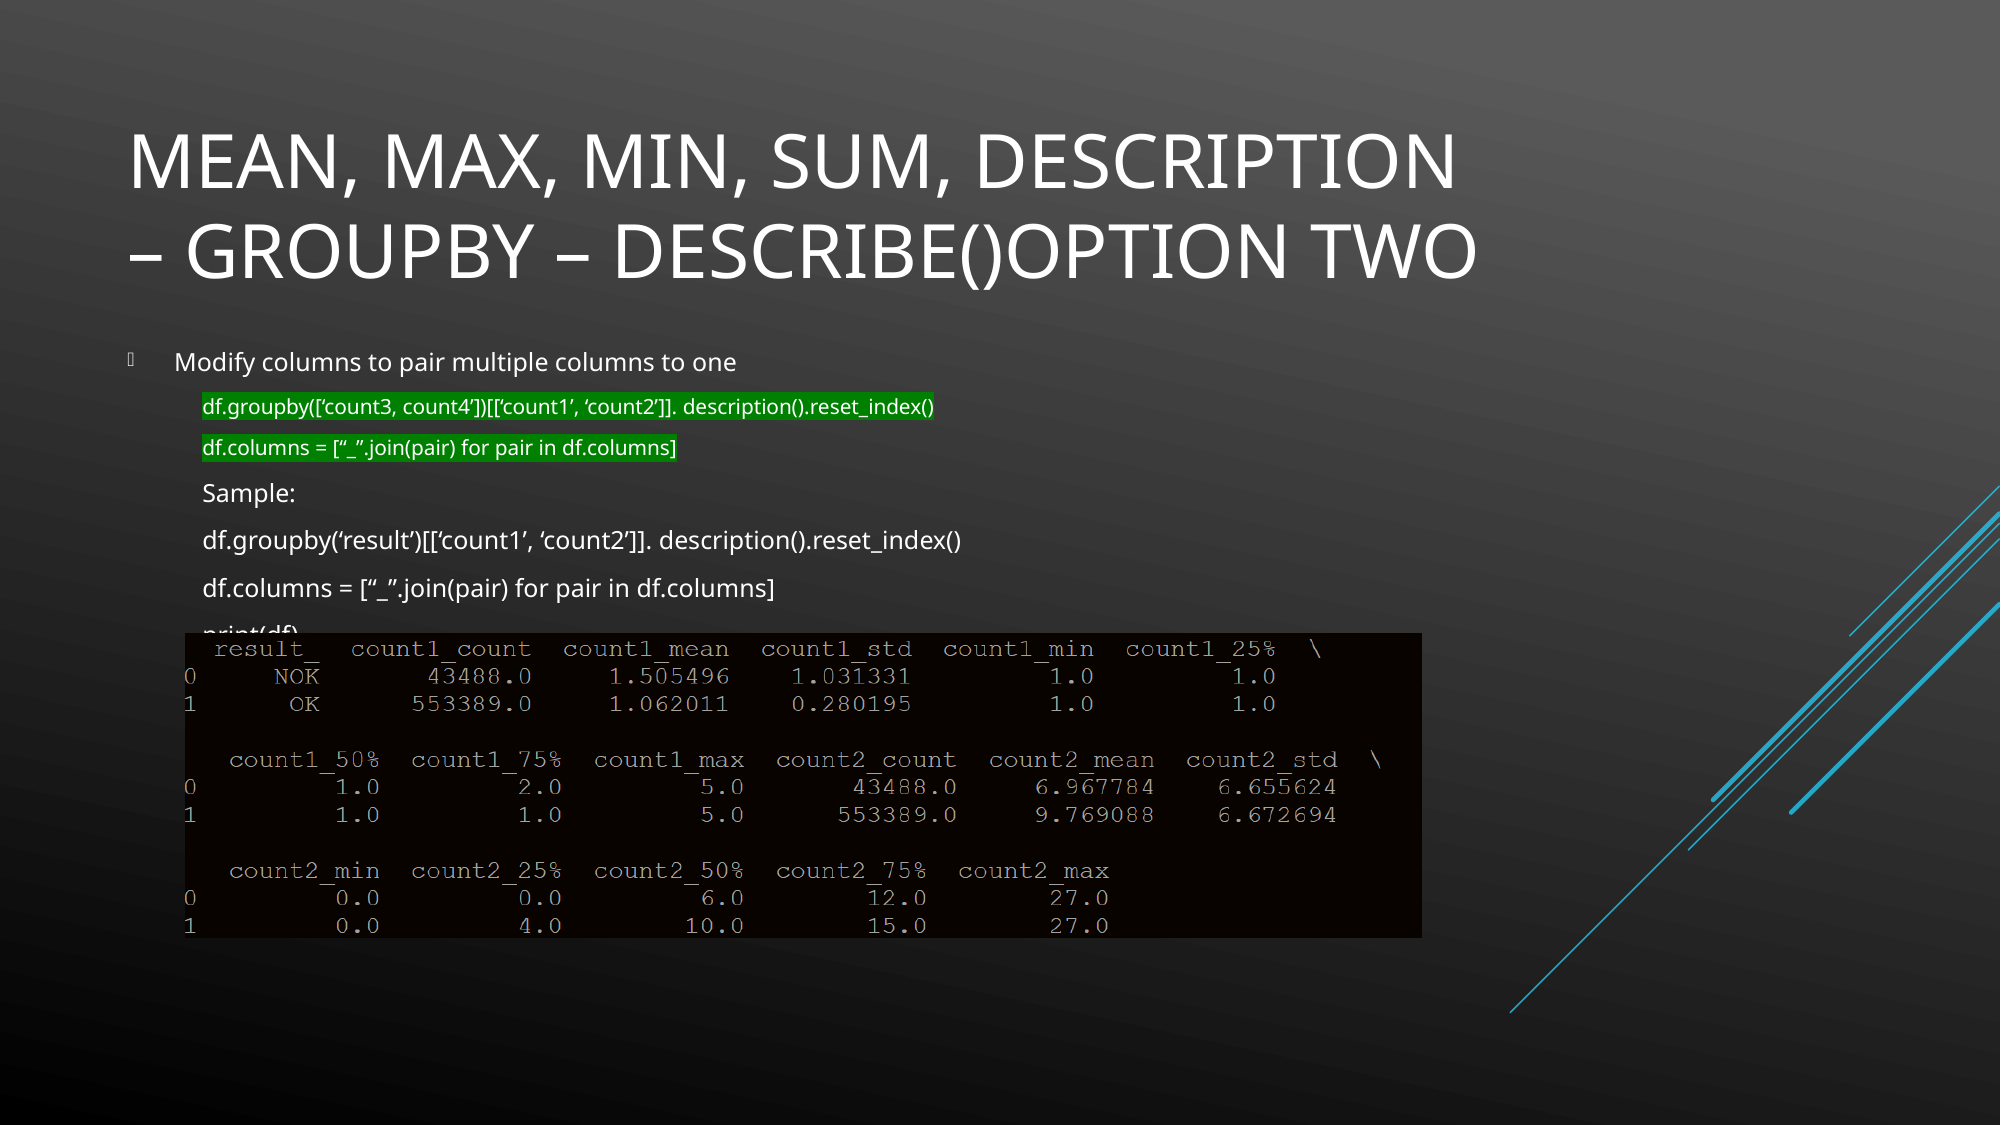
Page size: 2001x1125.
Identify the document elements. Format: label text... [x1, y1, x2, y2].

title Mean, max, min, sum, description – groupby – describe()Option Two [112, 79, 1513, 327]
picture [185, 632, 1422, 938]
list Modify columns to pair multiple columns to one df.groupby([‘count3, count4’])[[‘count1’, ‘count2’]]. description().reset_index() df.columns = [“_”.join(pair) for pair in df.columns] Sample: df.groupby(‘result’)[[‘count1’, ‘count2’]]. description().reset_index() df.columns = [“_”.join(pair) for pair in df.columns] print(df) [112, 339, 1949, 973]
text_box [0, 0, 2000, 1125]
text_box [1510, 485, 2000, 1013]
